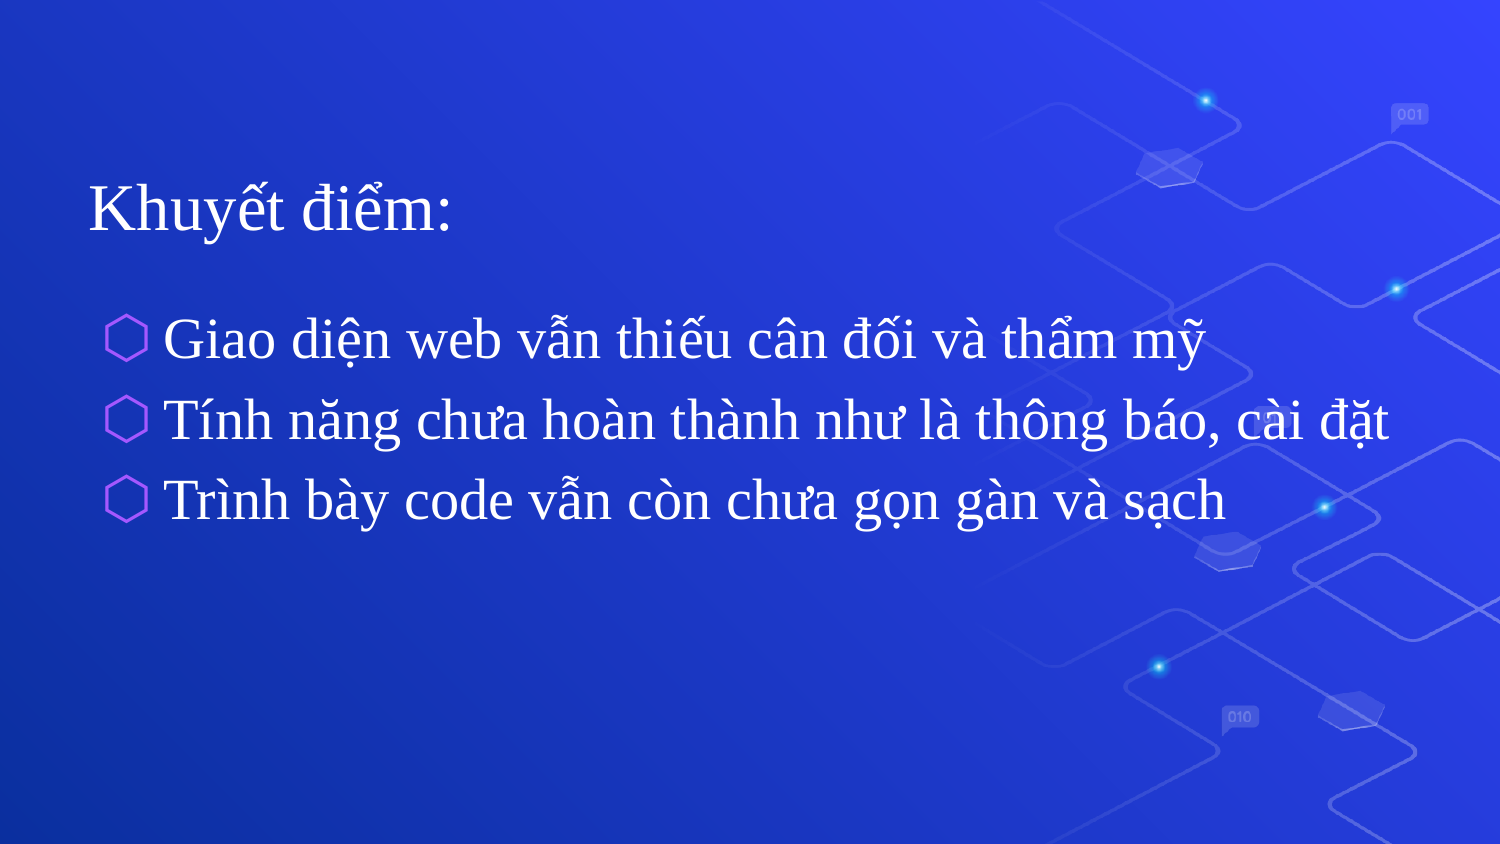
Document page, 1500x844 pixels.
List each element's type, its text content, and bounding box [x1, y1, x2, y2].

list Giao diện web vẫn thiếu cân đối và thẩm mỹ Tính năng chưa hoàn thành như là thông báo, cài đặt Trình bày code vẫn còn chưa gọn gàn và sạch [88, 290, 1408, 809]
picture [0, 0, 1500, 844]
title Khuyết điểm: [88, 126, 1076, 244]
